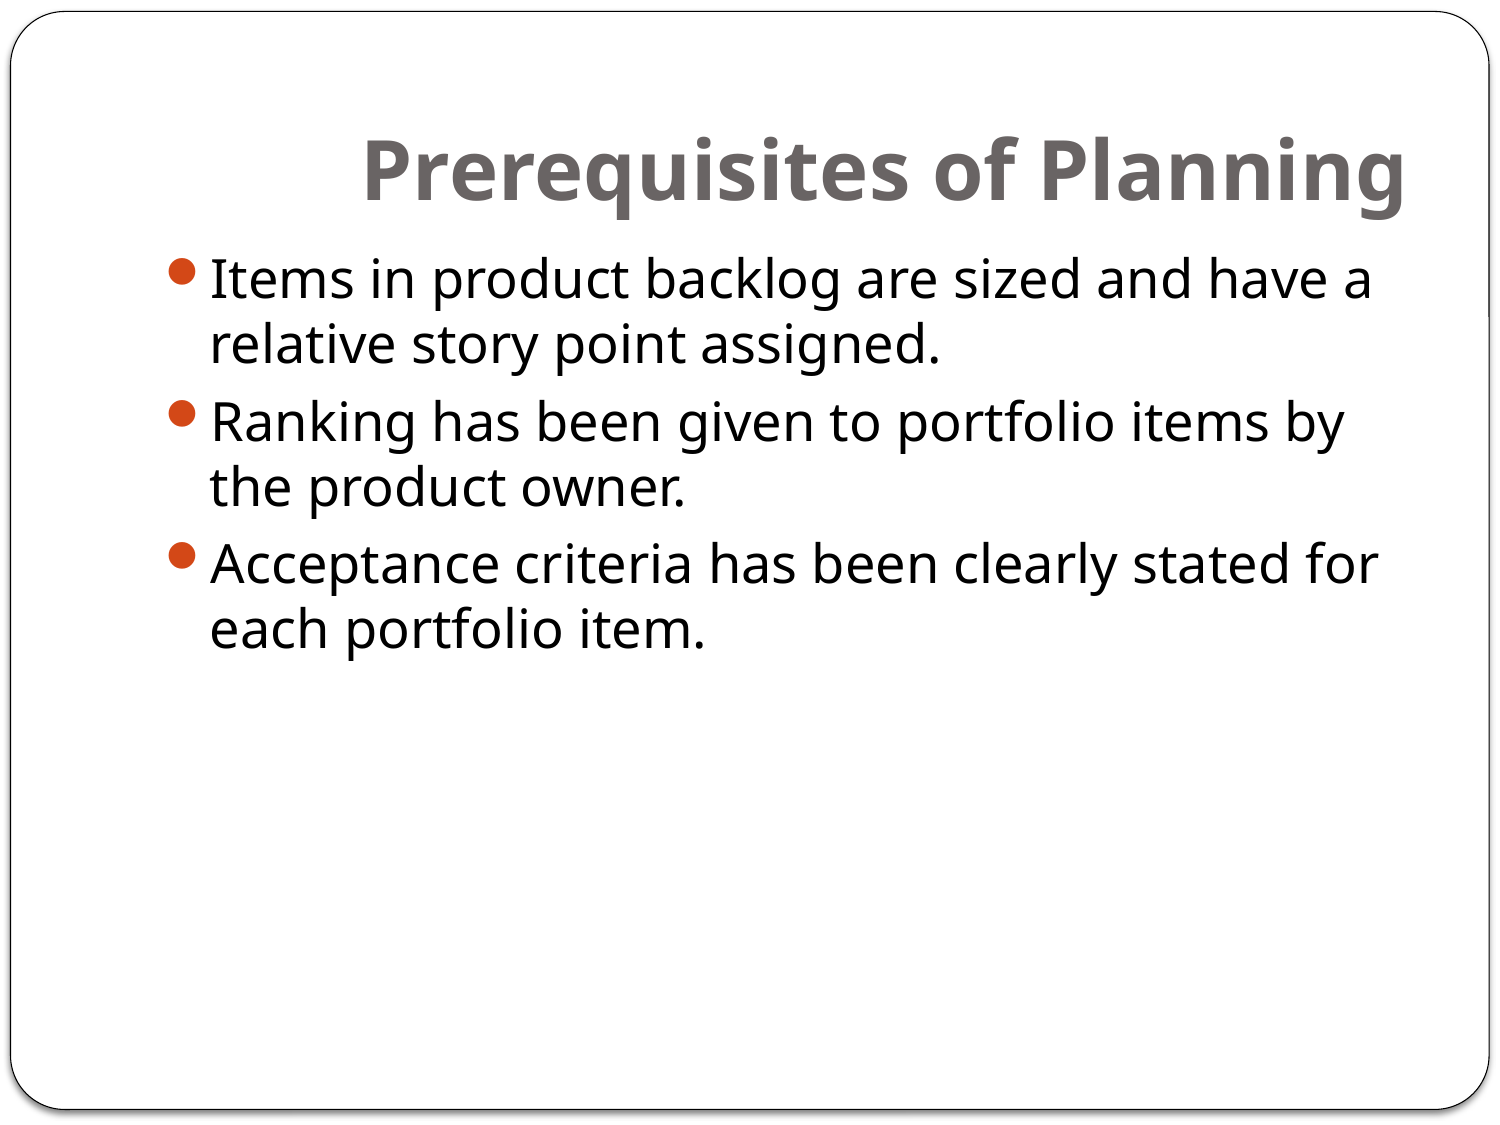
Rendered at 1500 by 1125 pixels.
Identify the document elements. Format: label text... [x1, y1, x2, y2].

title Prerequisites of Planning [150, 45, 1425, 233]
list Items in product backlog are sized and have a relative story point assigned. Ranking has been given to portfolio items by the product owner. Acceptance criteria has been clearly stated for each portfolio item. [150, 237, 1425, 988]
